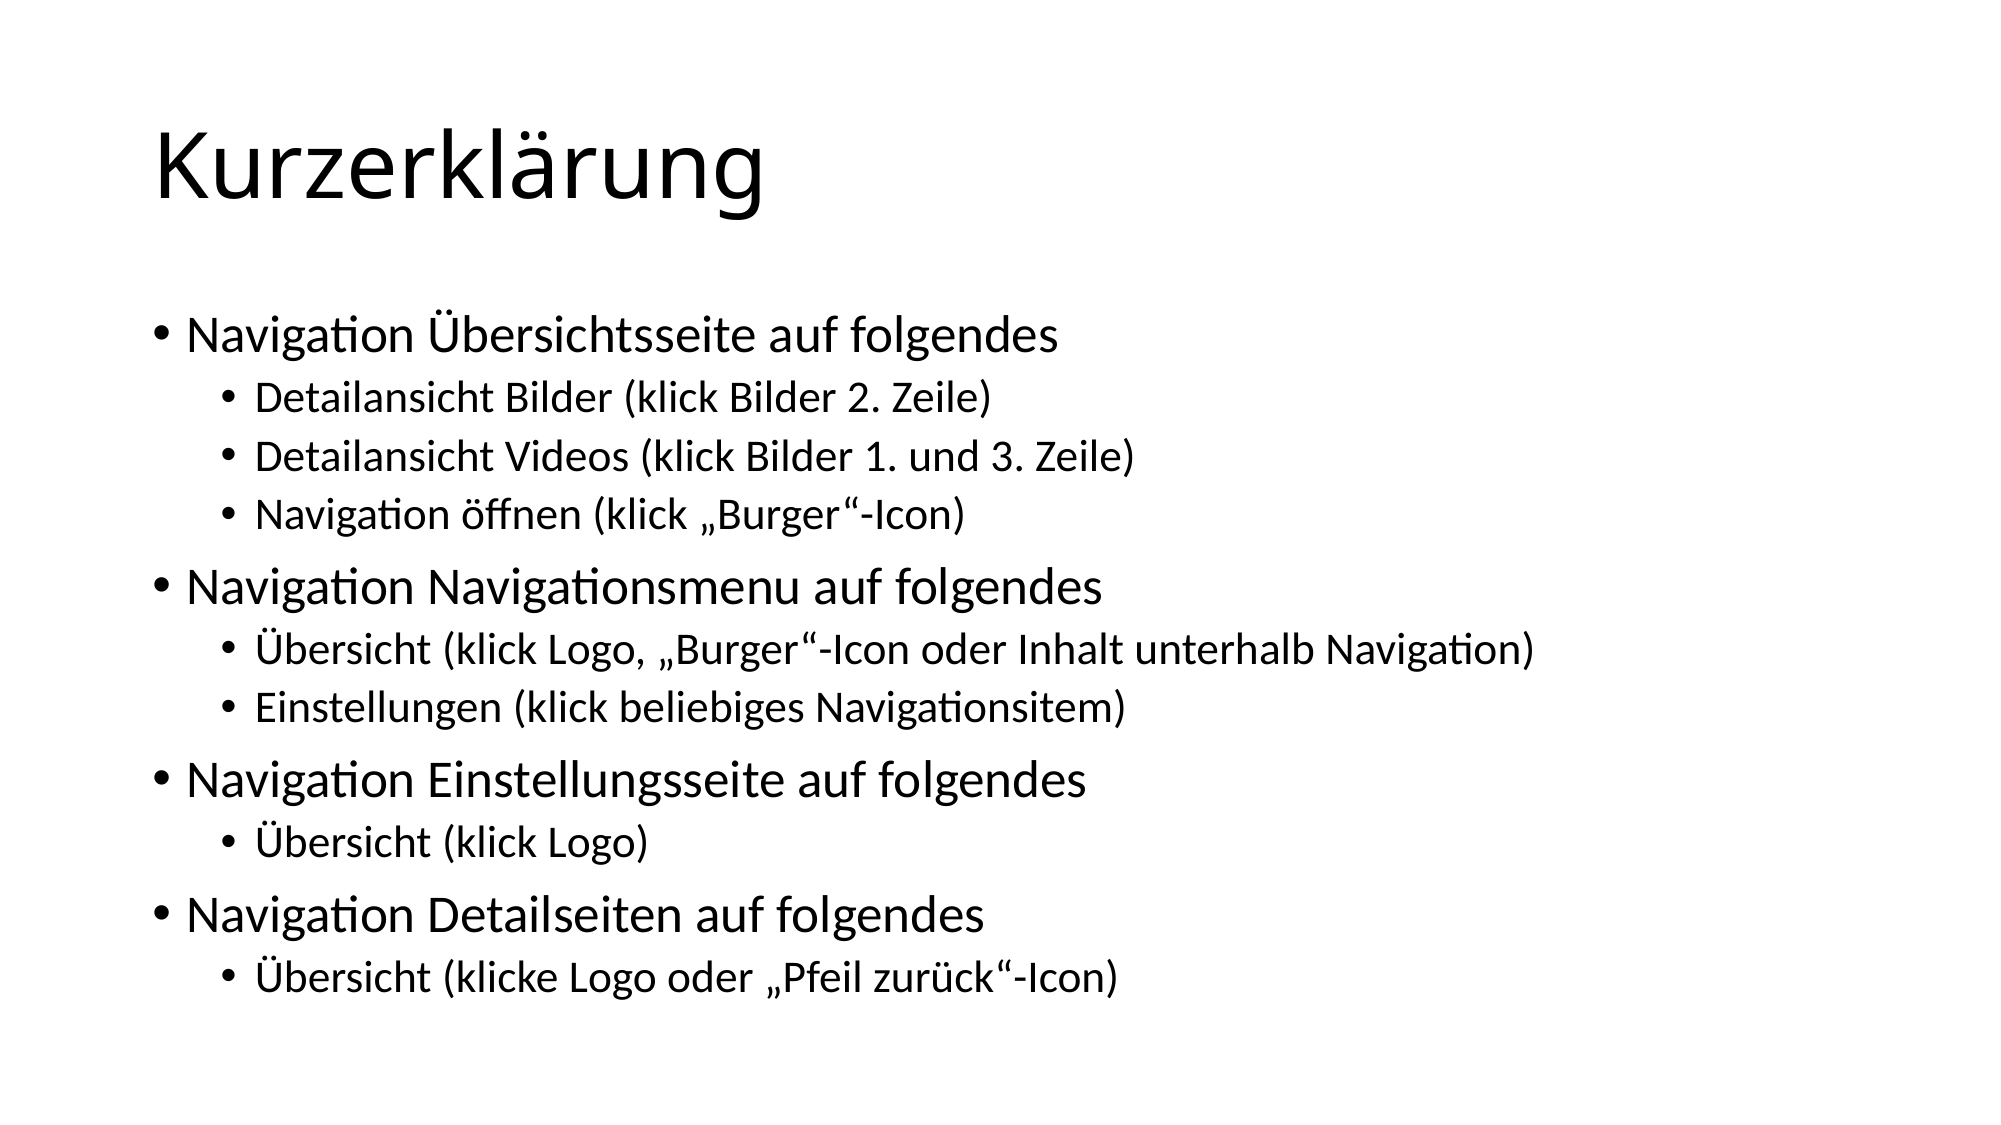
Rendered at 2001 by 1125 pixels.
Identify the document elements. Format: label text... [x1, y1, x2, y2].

list Navigation Übersichtsseite auf folgendes Detailansicht Bilder (klick Bilder 2. Zeile) Detailansicht Videos (klick Bilder 1. und 3. Zeile) Navigation öffnen (klick „Burger“-Icon) Navigation Navigationsmenu auf folgendes Übersicht (klick Logo, „Burger“-Icon oder Inhalt unterhalb Navigation) Einstellungen (klick beliebiges Navigationsitem) Navigation Einstellungsseite auf folgendes Übersicht (klick Logo) Navigation Detailseiten auf folgendes Übersicht (klicke Logo oder „Pfeil zurück“-Icon) [137, 299, 1863, 1014]
title Kurzerklärung [137, 59, 1863, 278]
